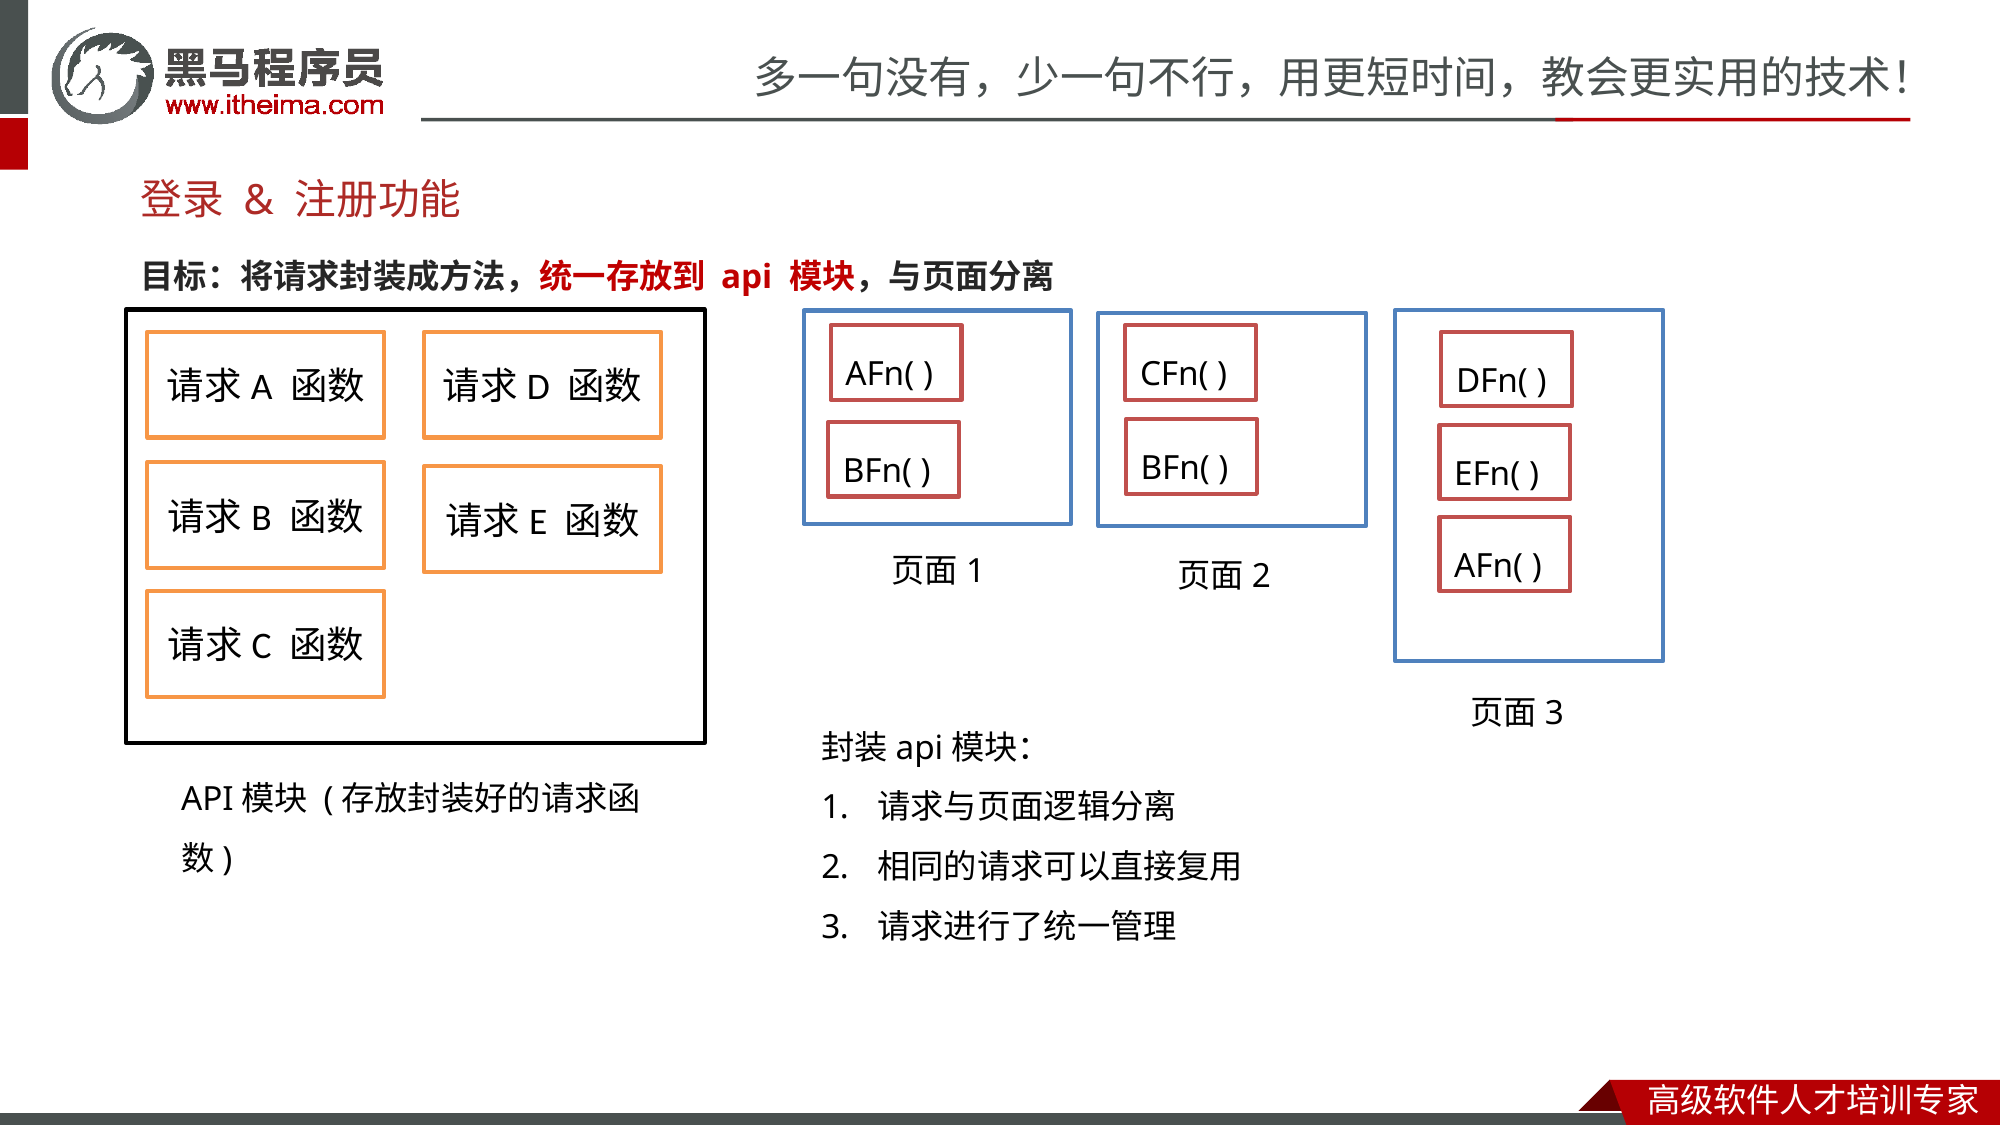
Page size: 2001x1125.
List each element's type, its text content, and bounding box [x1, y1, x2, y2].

text_box 封装api模块： 请求与页面逻辑分离 相同的请求可以直接复用 请求进行了统一管理 [806, 698, 1576, 953]
text_box [1393, 308, 1665, 663]
text_box AFn( ) [1437, 515, 1572, 593]
text_box 页面2 [1162, 527, 1336, 602]
text_box 请求B 函数 [145, 460, 386, 570]
text_box [802, 308, 1073, 526]
title 登录 & 注册功能 [125, 155, 757, 241]
text_box BFn( ) [826, 420, 961, 499]
text_box CFn( ) [1123, 323, 1258, 402]
text_box DFn( ) [1439, 330, 1574, 408]
text_box 请求A 函数 [145, 330, 386, 440]
text_box 页面3 [1455, 663, 1629, 739]
text_box AFn( ) [829, 323, 964, 402]
text_box 页面1 [876, 526, 1050, 597]
text_box EFn( ) [1437, 423, 1572, 501]
text_box 请求C 函数 [145, 589, 386, 699]
text_box [1096, 311, 1368, 528]
text_box [124, 307, 707, 745]
text_box 请求E 函数 [422, 464, 663, 574]
text_box API模块 (存放封装好的请求函数) [166, 750, 682, 885]
text_box BFn( ) [1124, 417, 1259, 496]
picture [50, 26, 384, 125]
text_box 请求D 函数 [422, 330, 663, 440]
